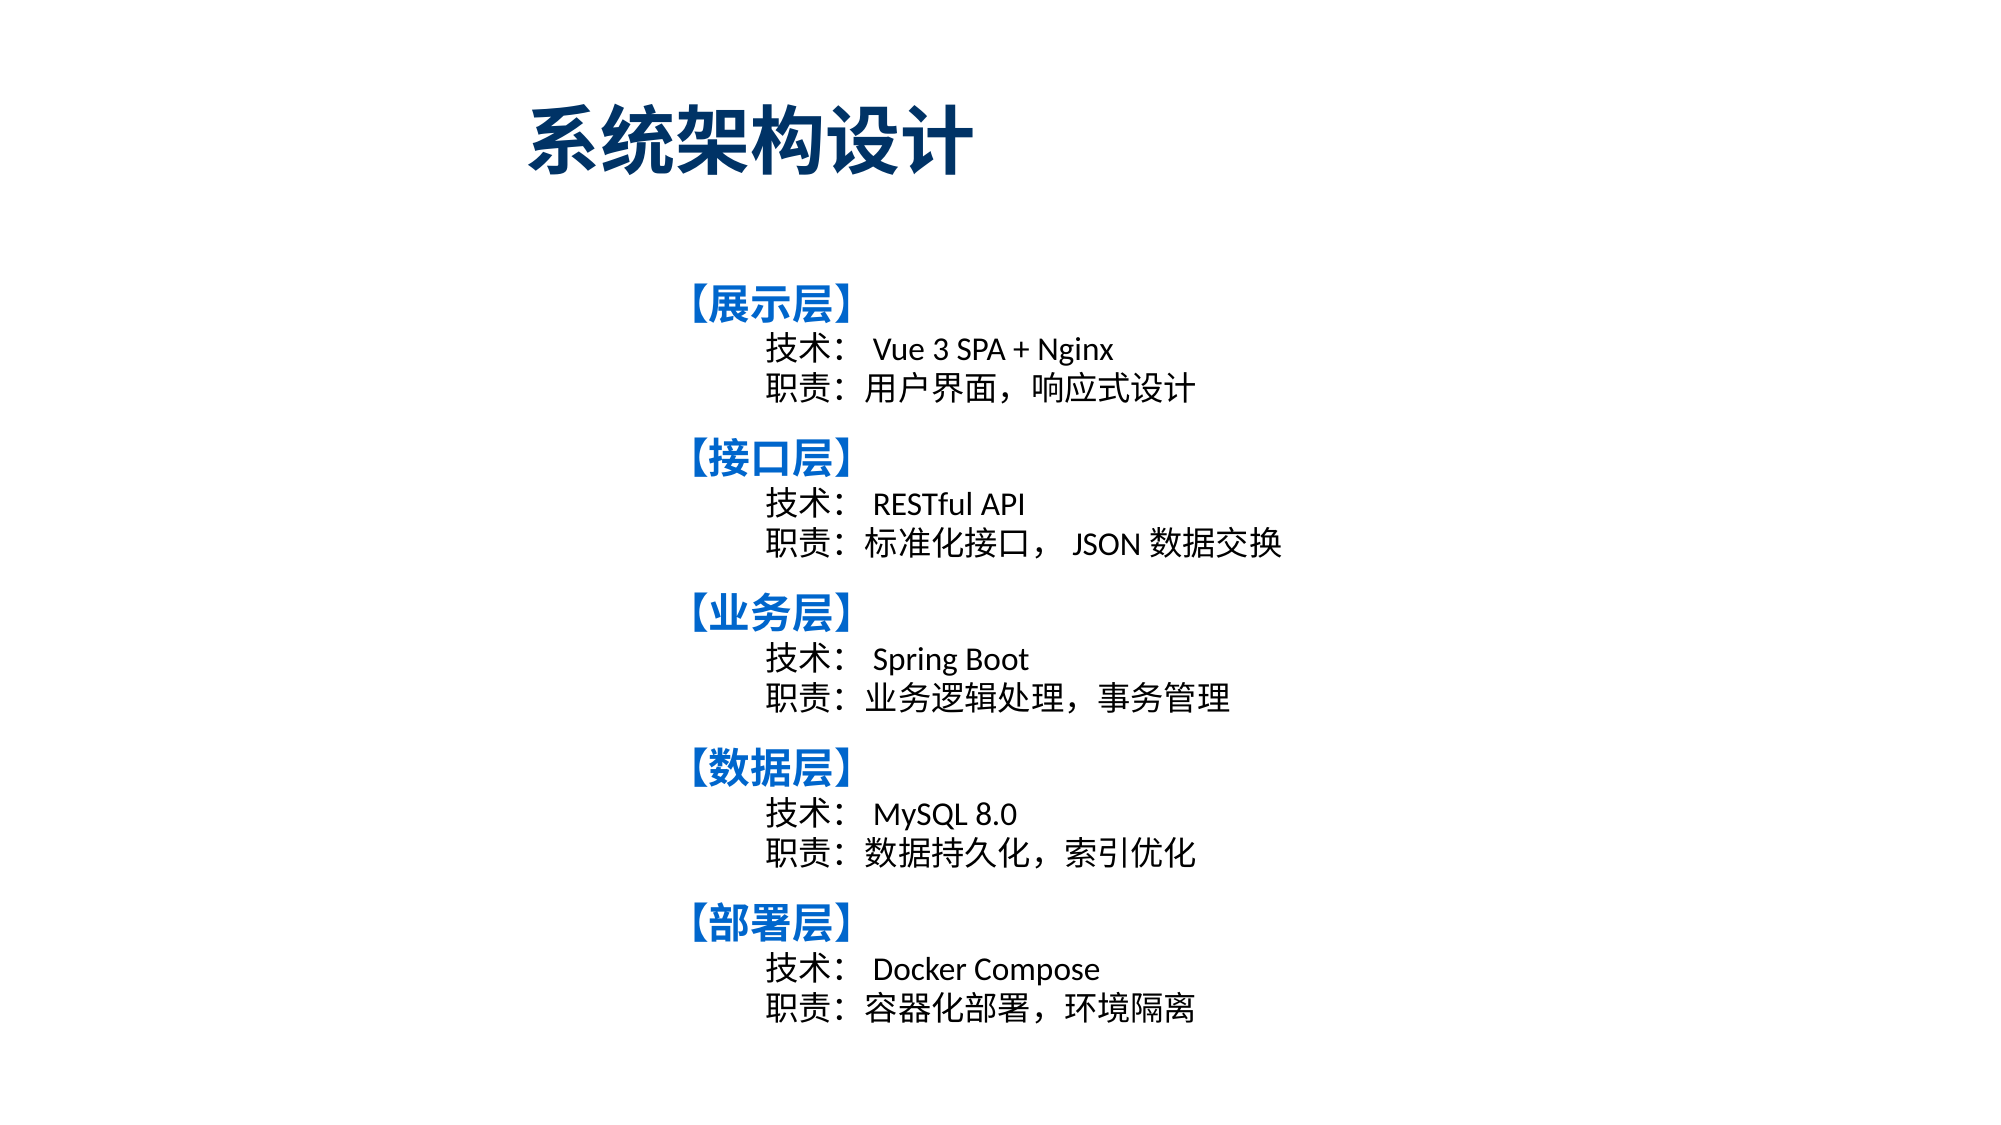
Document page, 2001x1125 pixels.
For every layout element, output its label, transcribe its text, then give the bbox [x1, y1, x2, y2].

title 系统架构设计 [75, 45, 1425, 233]
text_box 【展示层】 技术：Vue 3 SPA + Nginx 职责：用户界面，响应式设计 【接口层】 技术：RESTful API 职责：标准化接口，JSON数据交换 【业务层】 技术：Spring Boot 职责：业务逻辑处理，事务管理 【数据层】 技术：MySQL 8.0 职责：数据持久化，索引优化 【部署层】 技术：Docker Compose 职责：容器化部署，环境隔离 [652, 224, 1298, 1034]
